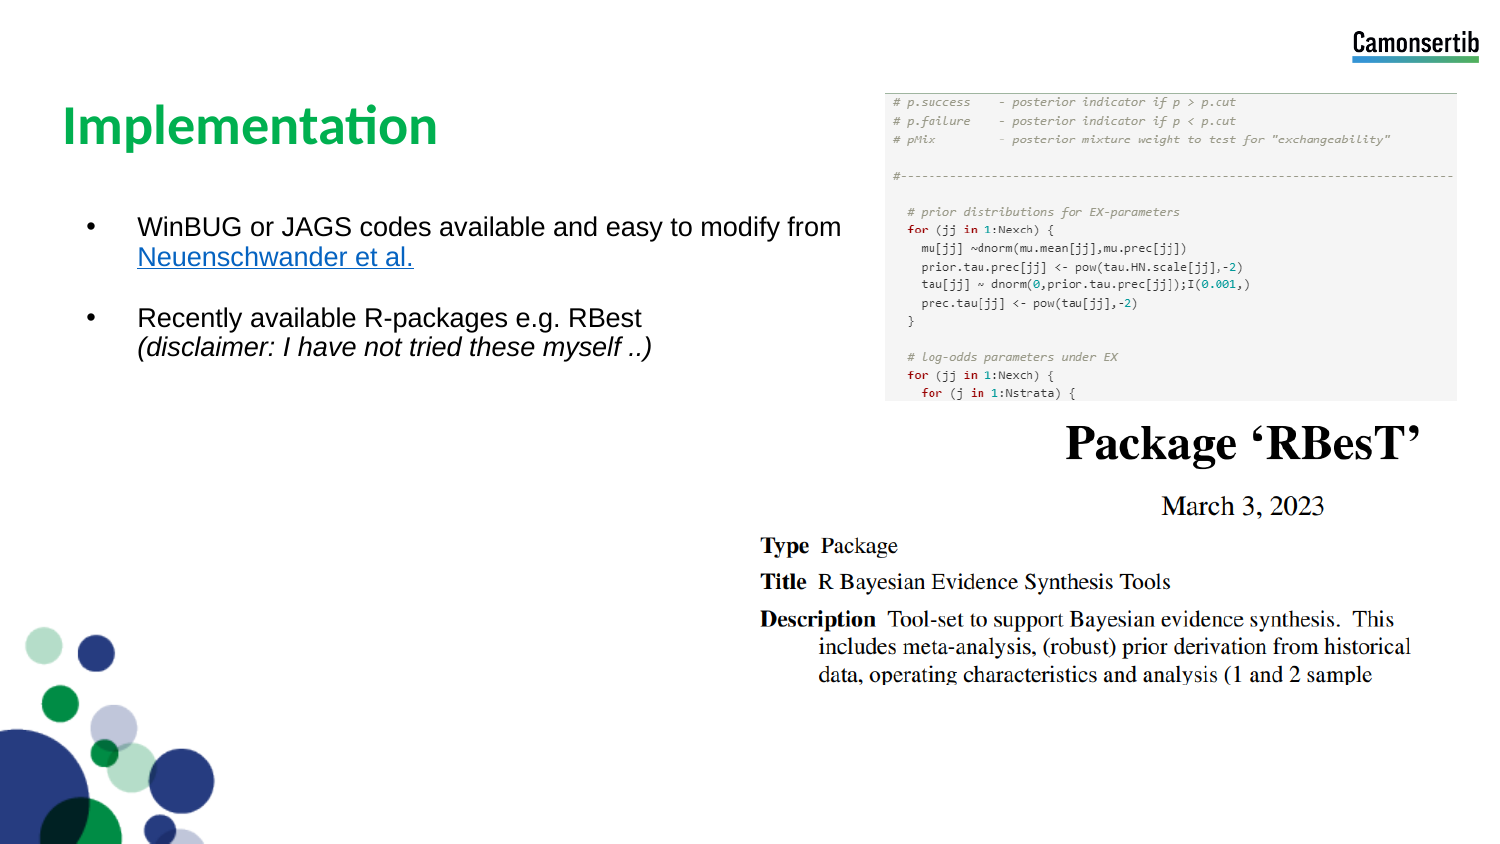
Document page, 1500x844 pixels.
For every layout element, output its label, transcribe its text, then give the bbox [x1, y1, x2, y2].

picture [0, 0, 1500, 844]
title Implementation [51, 44, 1346, 207]
list WinBUG or JAGS codes available and easy to modify from Neuenschwander et al. Recently available R-packages e.g. RBest (disclaimer: I have not tried these myself ..) [51, 207, 880, 744]
